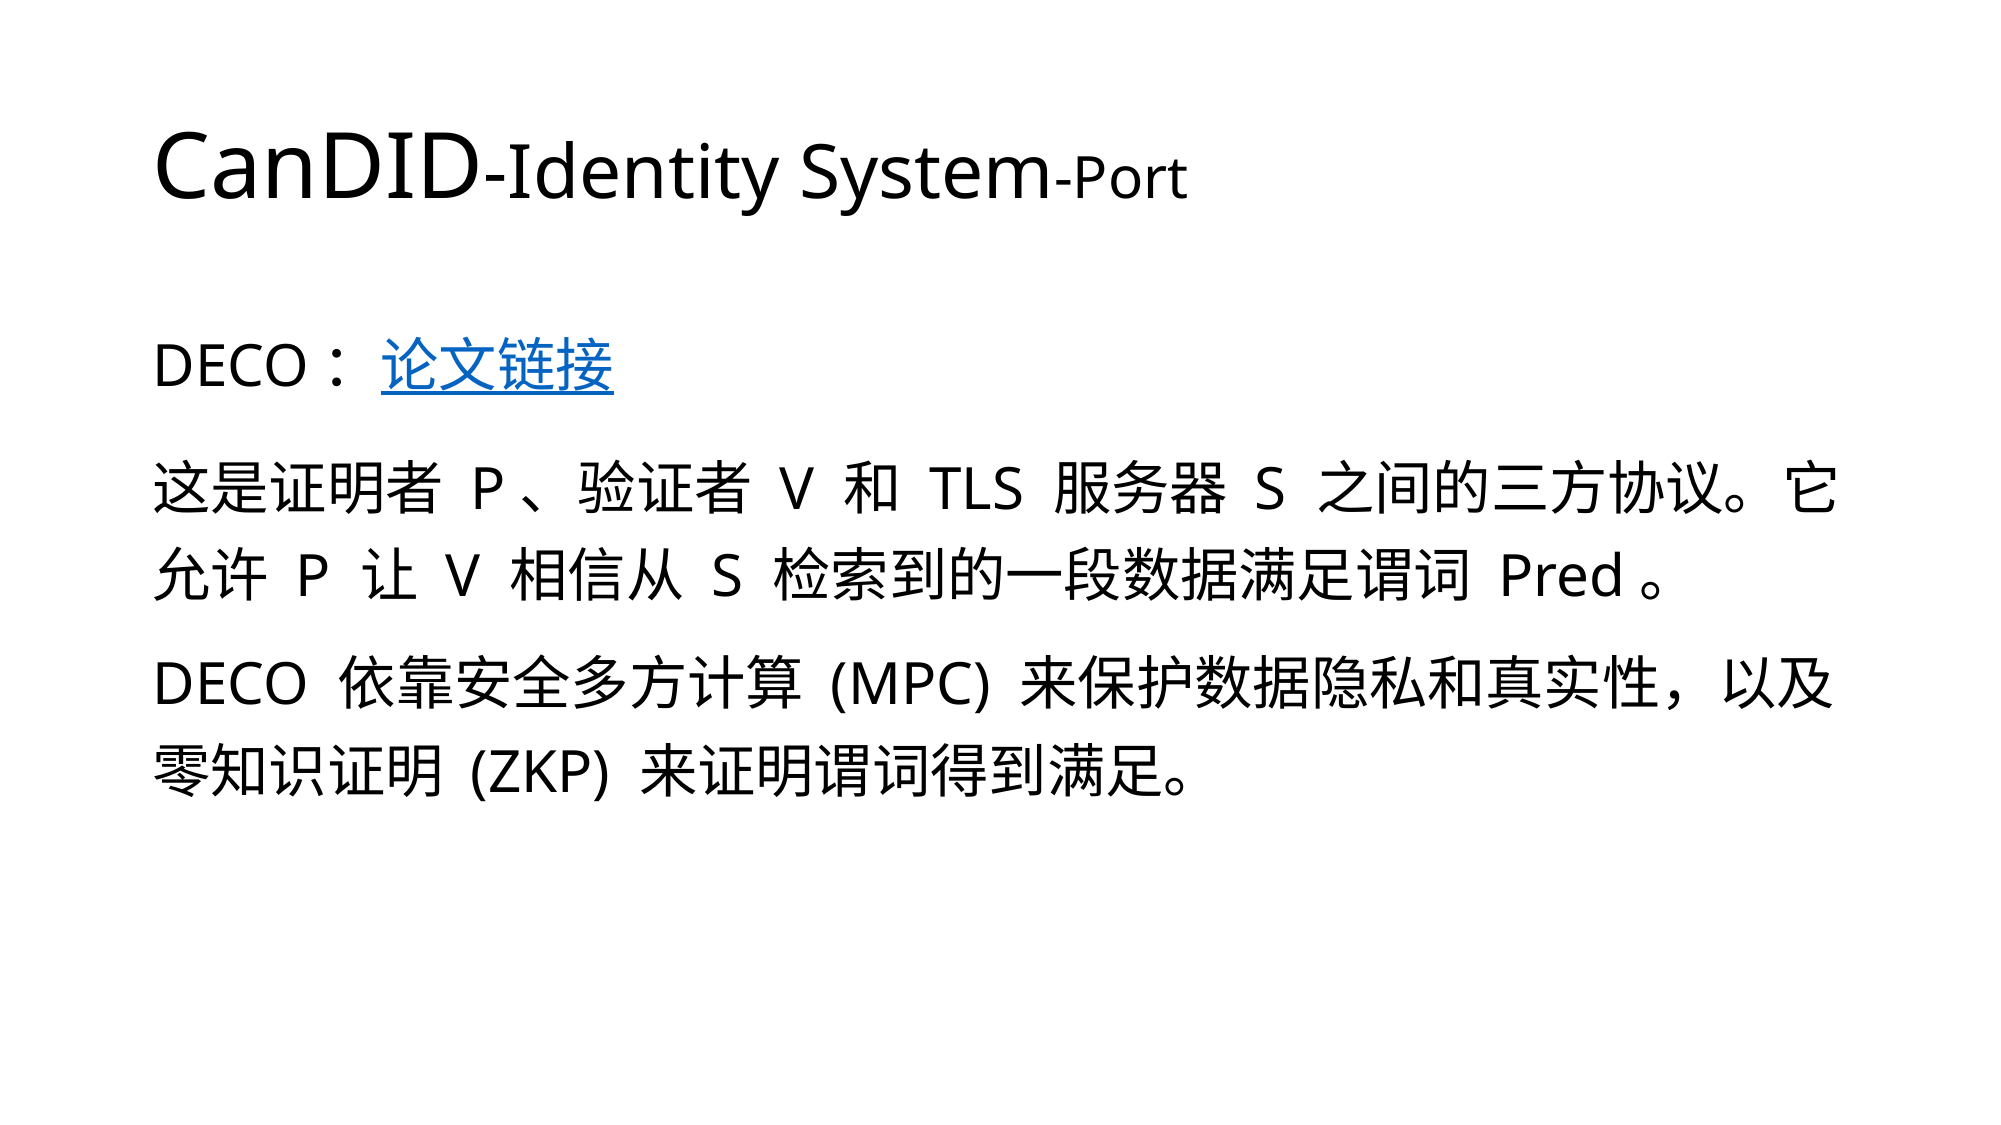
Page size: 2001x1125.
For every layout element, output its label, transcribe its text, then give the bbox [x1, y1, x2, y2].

title CanDID-Identity System-Port [137, 59, 1863, 278]
list DECO：论文链接 这是证明者 P、验证者 V 和 TLS 服务器 S 之间的三方协议。它允许 P 让 V 相信从 S 检索到的一段数据满足谓词 Pred。 DECO 依靠安全多方计算 (MPC) 来保护数据隐私和真实性，以及零知识证明 (ZKP) 来证明谓词得到满足。 [137, 300, 1896, 1014]
